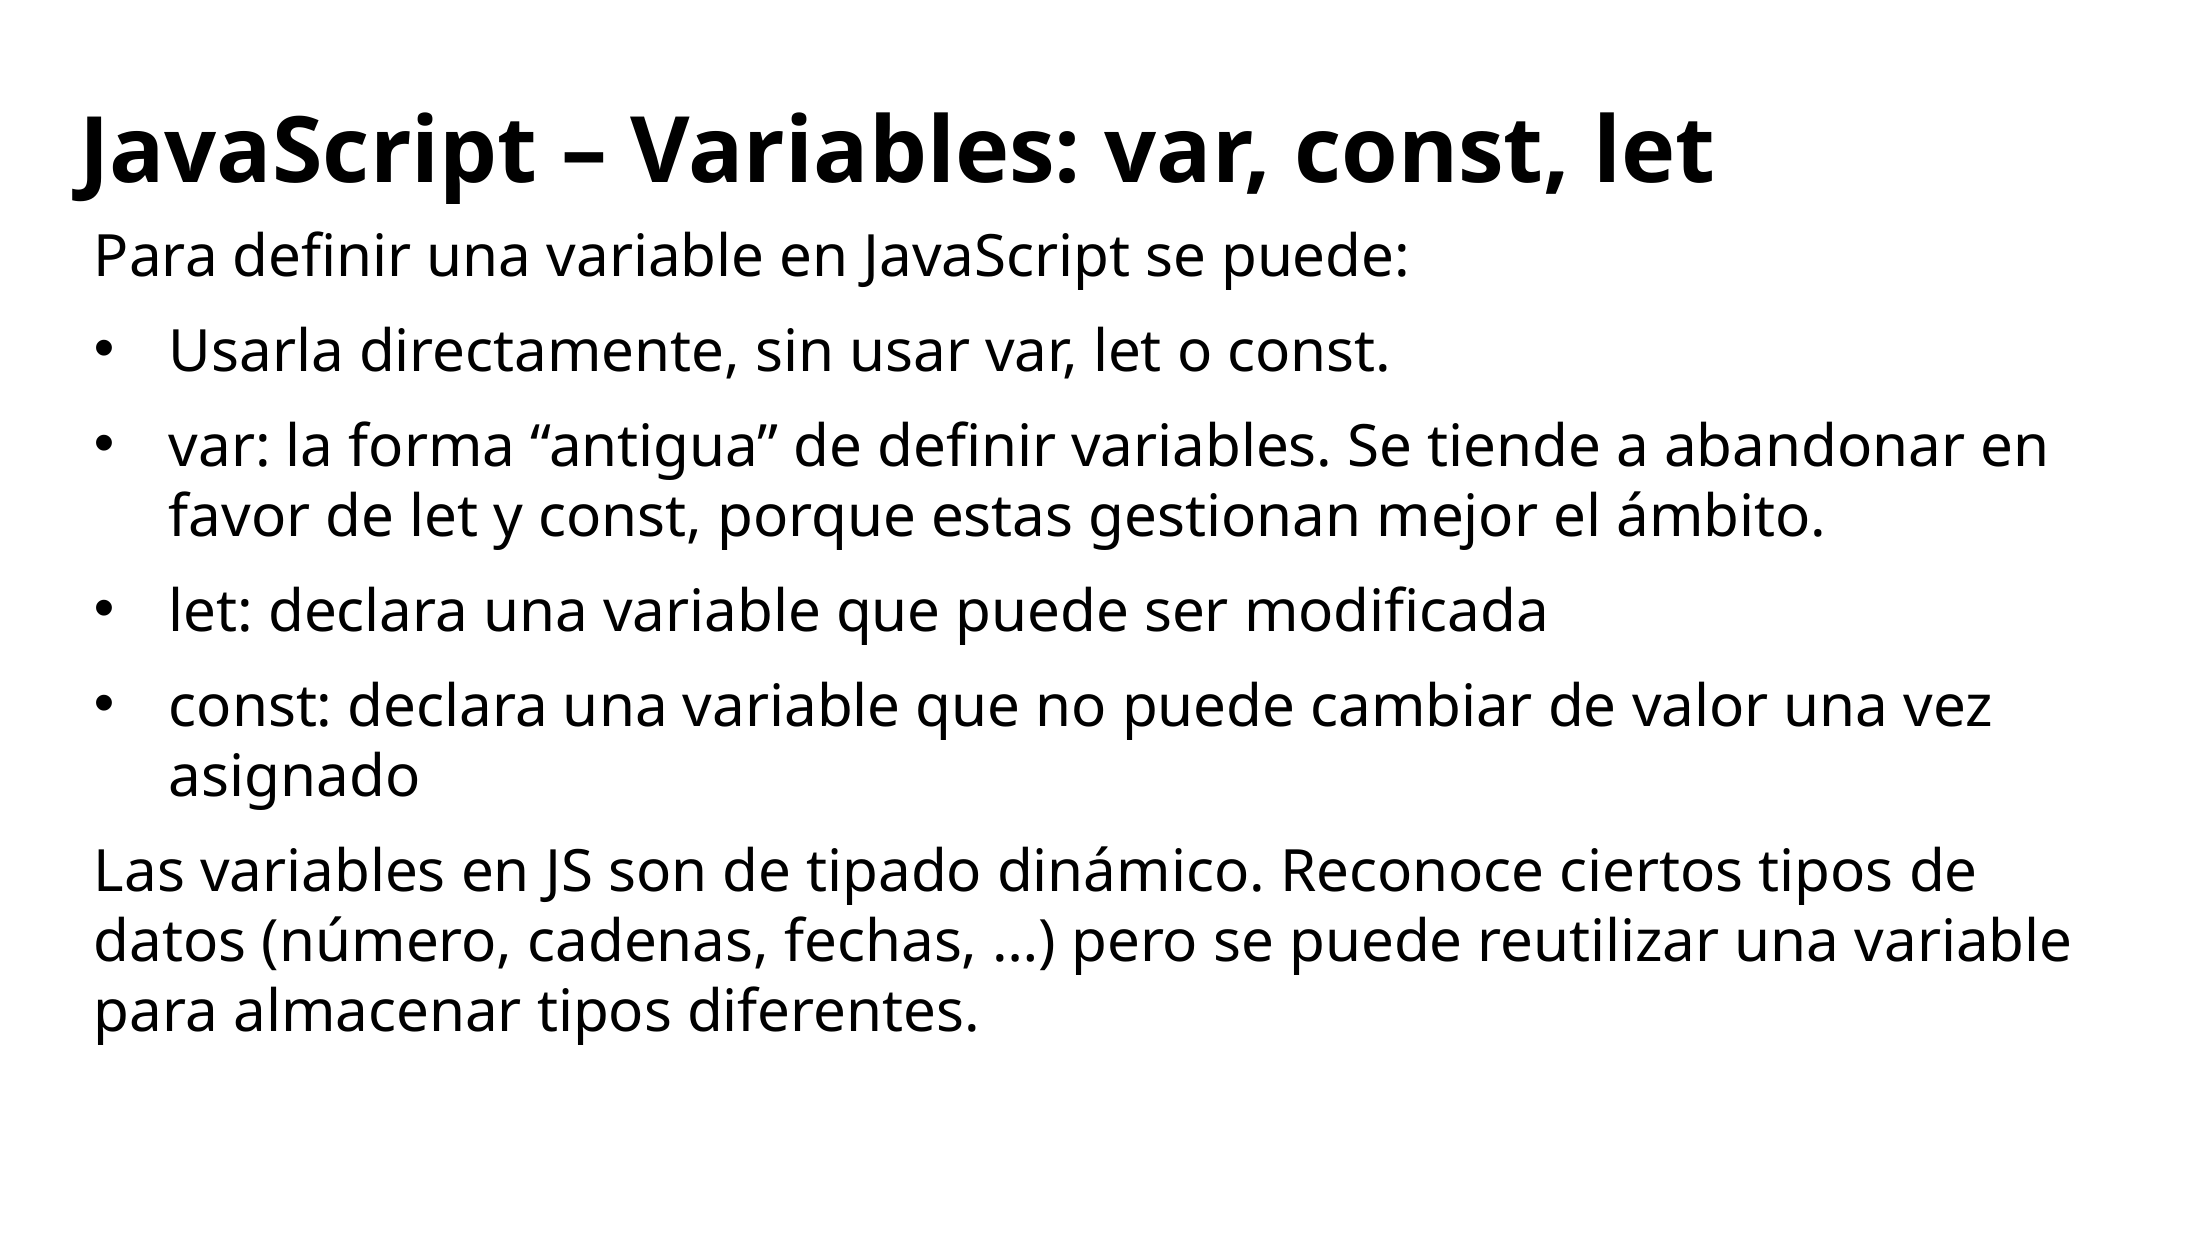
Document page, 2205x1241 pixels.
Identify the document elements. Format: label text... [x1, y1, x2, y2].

text_box Para definir una variable en JavaScript se puede: Usarla directamente, sin usar var, let o const. var: la forma “antigua” de definir variables. Se tiende a abandonar en favor de let y const, porque estas gestionan mejor el ámbito. let: declara una variable que puede ser modificada const: declara una variable que no puede cambiar de valor una vez asignado Las variables en JS son de tipado dinámico. Reconoce ciertos tipos de datos (número, cadenas, fechas, …) pero se puede reutilizar una variable para almacenar tipos diferentes. [79, 210, 2126, 1051]
title JavaScript – Variables: var, const, let [79, 41, 2136, 264]
